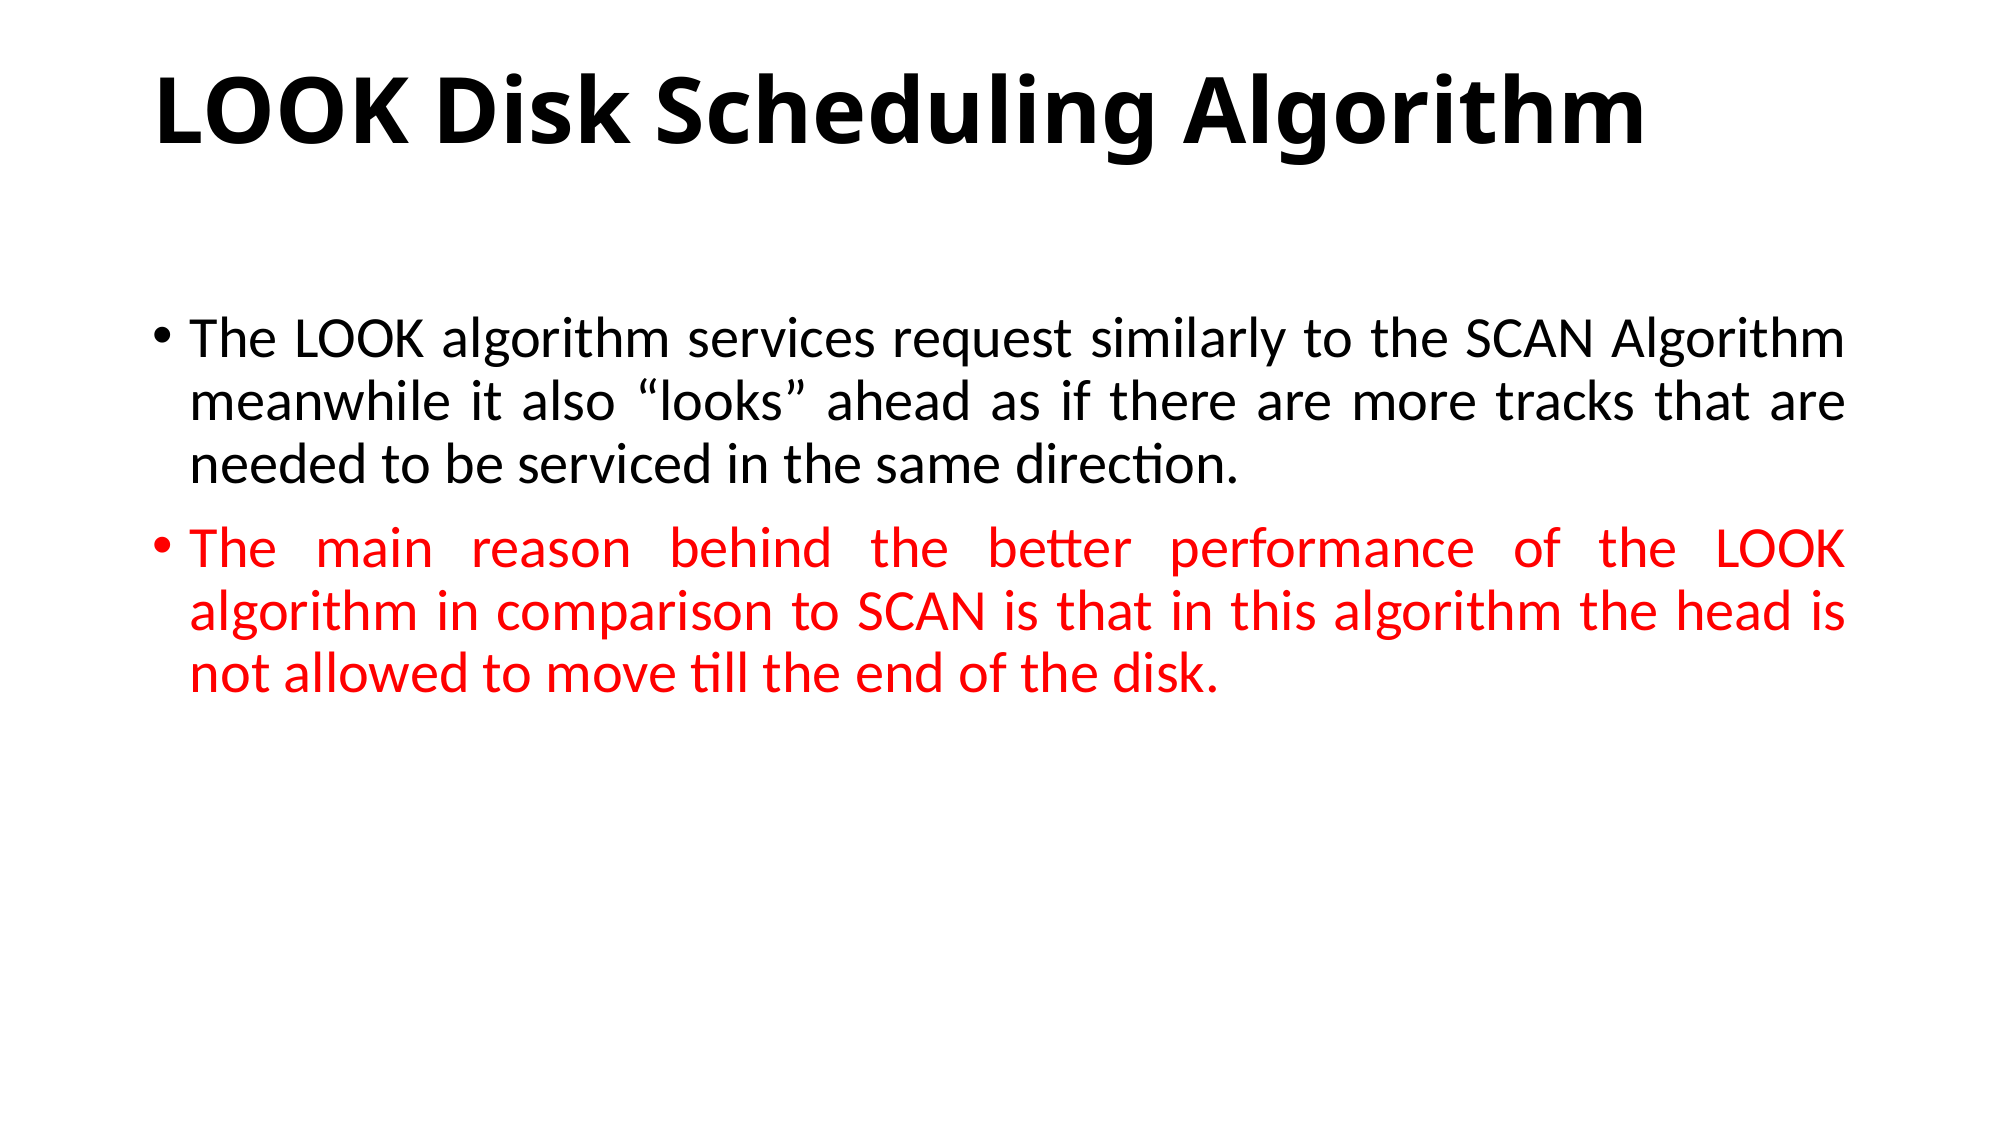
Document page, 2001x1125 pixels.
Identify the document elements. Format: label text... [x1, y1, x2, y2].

list The LOOK algorithm services request similarly to the SCAN Algorithm meanwhile it also “looks” ahead as if there are more tracks that are needed to be serviced in the same direction. The main reason behind the better performance of the LOOK algorithm in comparison to SCAN is that in this algorithm the head is not allowed to move till the end of the disk. [137, 299, 1863, 1014]
title LOOK Disk Scheduling Algorithm [137, 59, 1863, 278]
